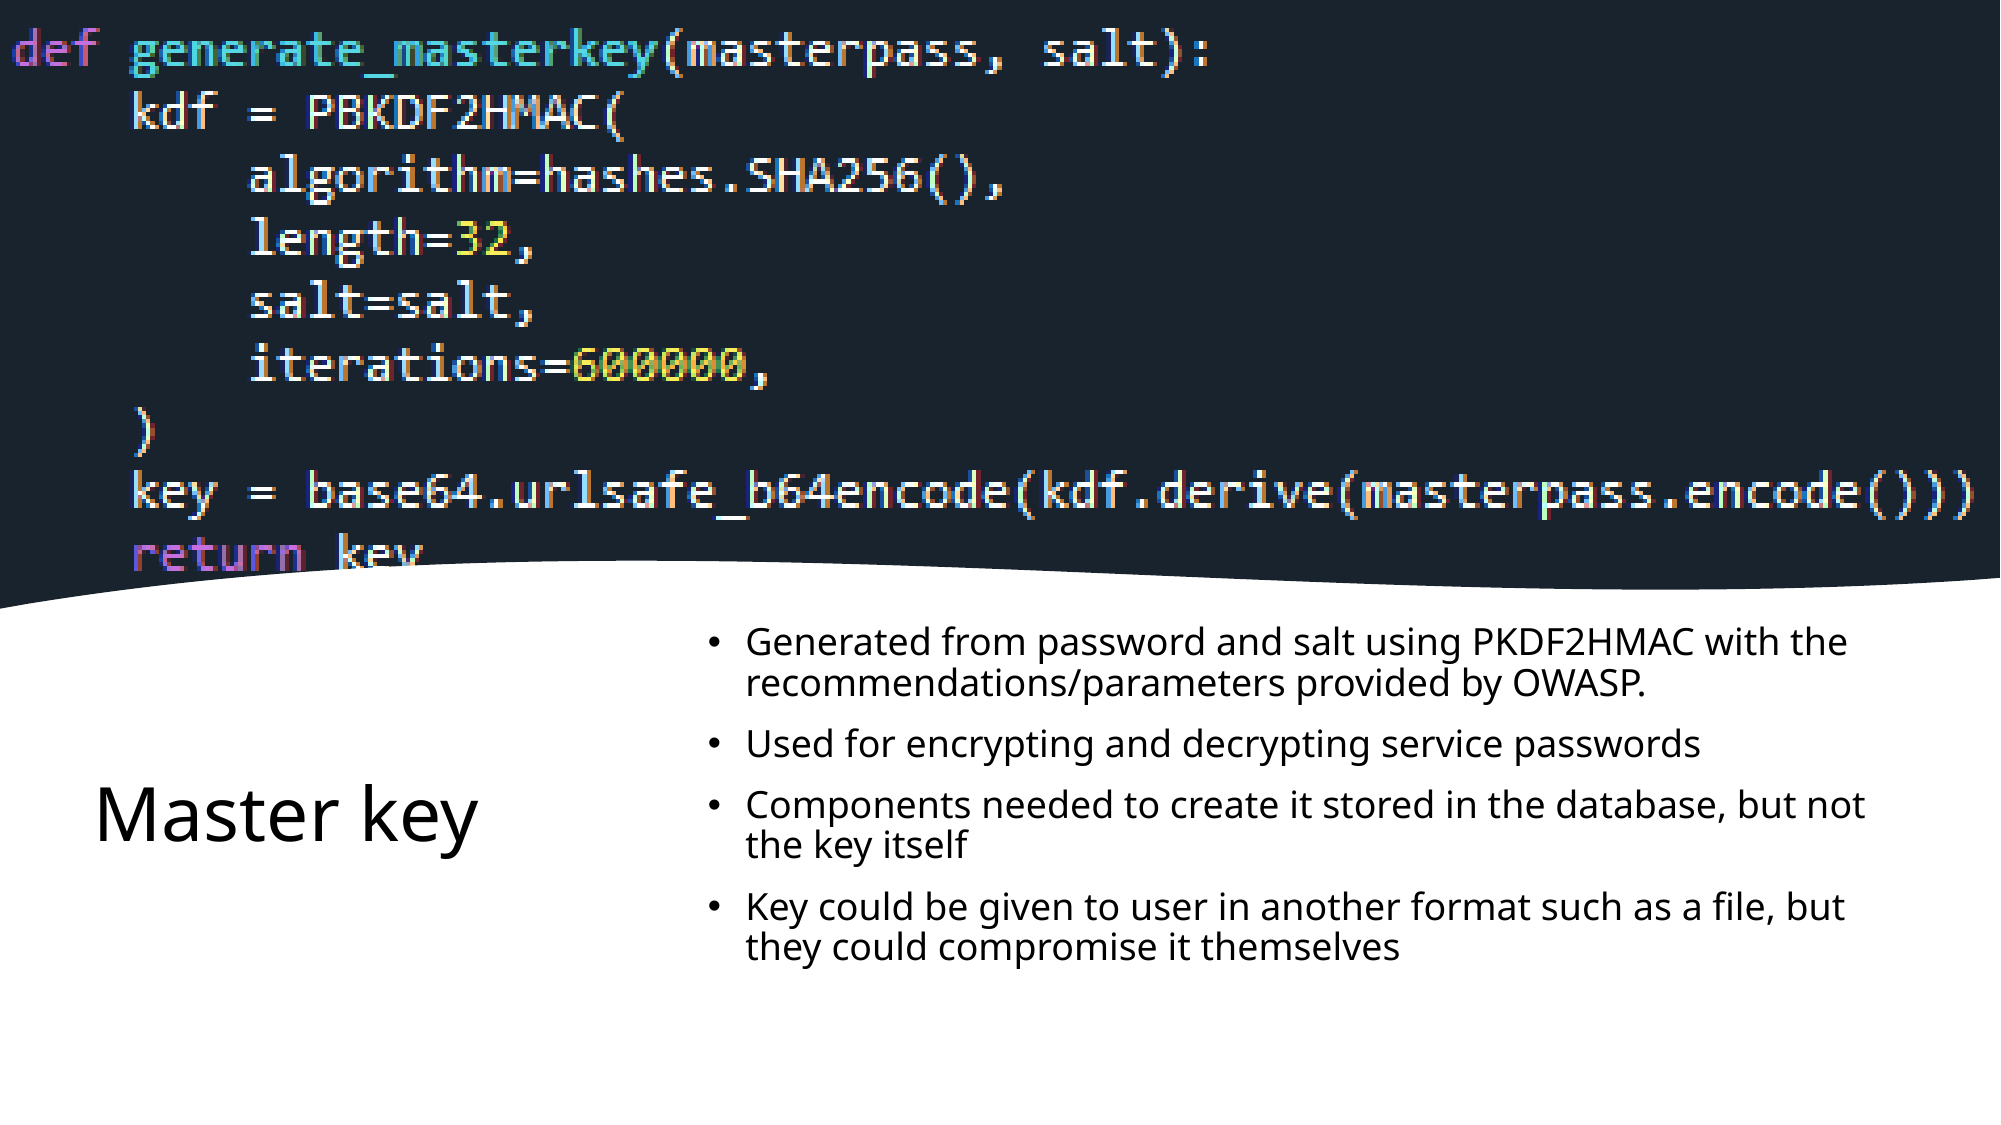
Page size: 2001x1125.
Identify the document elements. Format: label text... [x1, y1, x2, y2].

list Generated from password and salt using PKDF2HMAC with the recommendations/parameters provided by OWASP. Used for encrypting and decrypting service passwords Components needed to create it stored in the database, but not the key itself Key could be given to user in another format such as a file, but they could compromise it themselves [692, 615, 1921, 1018]
title Master key [78, 615, 619, 1018]
picture [0, 0, 2000, 610]
